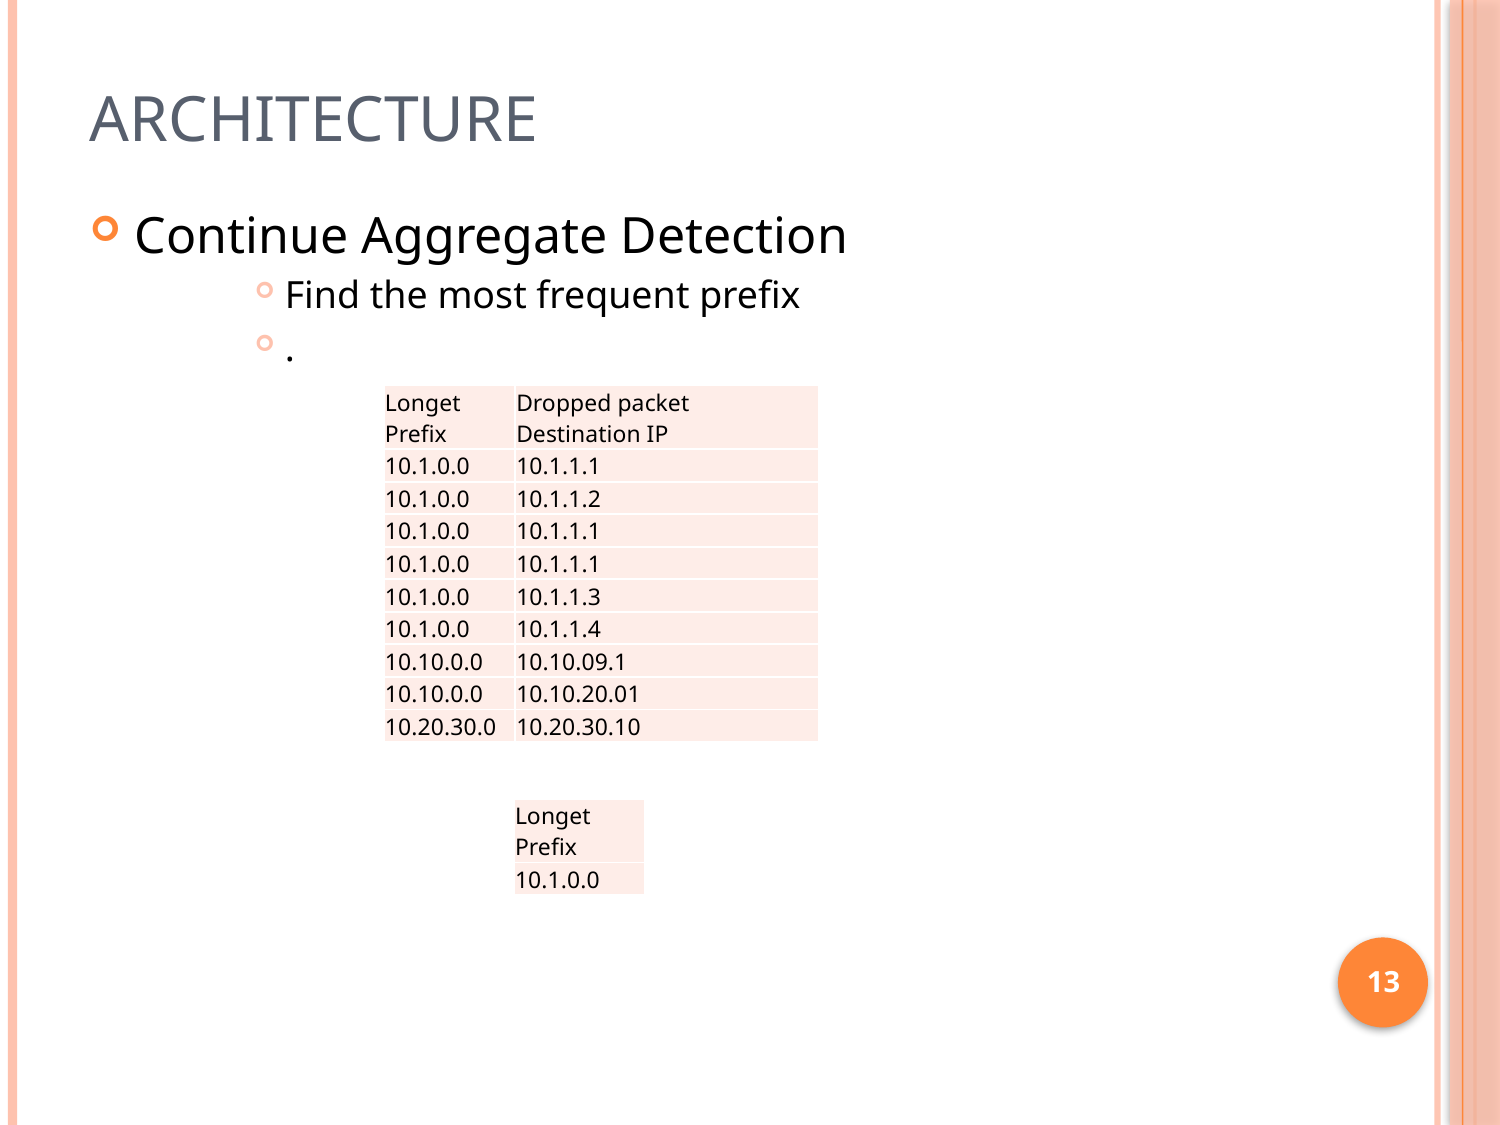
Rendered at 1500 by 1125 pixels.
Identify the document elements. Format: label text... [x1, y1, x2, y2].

title Architecture [75, 45, 1300, 161]
table_cell 10.1.1.1 [516, 548, 818, 578]
table_cell 10.10.0.0 [385, 678, 514, 709]
table_cell 10.1.0.0 [515, 863, 644, 894]
table_cell 10.1.0.0 [385, 483, 514, 513]
table_cell 10.1.1.3 [516, 580, 818, 611]
table_header Longet Prefix [385, 386, 514, 448]
slide_number 13 [1333, 940, 1434, 1027]
table_cell 10.10.09.1 [516, 645, 818, 676]
table_header Dropped packet Destination IP [516, 386, 818, 448]
table_cell 10.1.0.0 [385, 515, 514, 546]
table_cell 10.10.0.0 [385, 645, 514, 676]
table_cell 10.1.0.0 [385, 450, 514, 481]
table_cell 10.1.0.0 [385, 613, 514, 643]
table_cell 10.1.1.2 [516, 483, 818, 513]
table_cell 10.1.1.1 [516, 515, 818, 546]
table_cell 10.1.1.1 [516, 450, 818, 481]
table_header Longet Prefix [515, 800, 644, 862]
table_cell 10.20.30.10 [516, 710, 818, 741]
table_cell 10.20.30.0 [385, 710, 514, 741]
table_cell 10.10.20.01 [516, 678, 818, 709]
table_cell 10.1.1.4 [516, 613, 818, 643]
list Continue Aggregate Detection Find the most frequent prefix . [75, 196, 1300, 1062]
table_cell 10.1.0.0 [385, 548, 514, 578]
table_cell 10.1.0.0 [385, 580, 514, 611]
